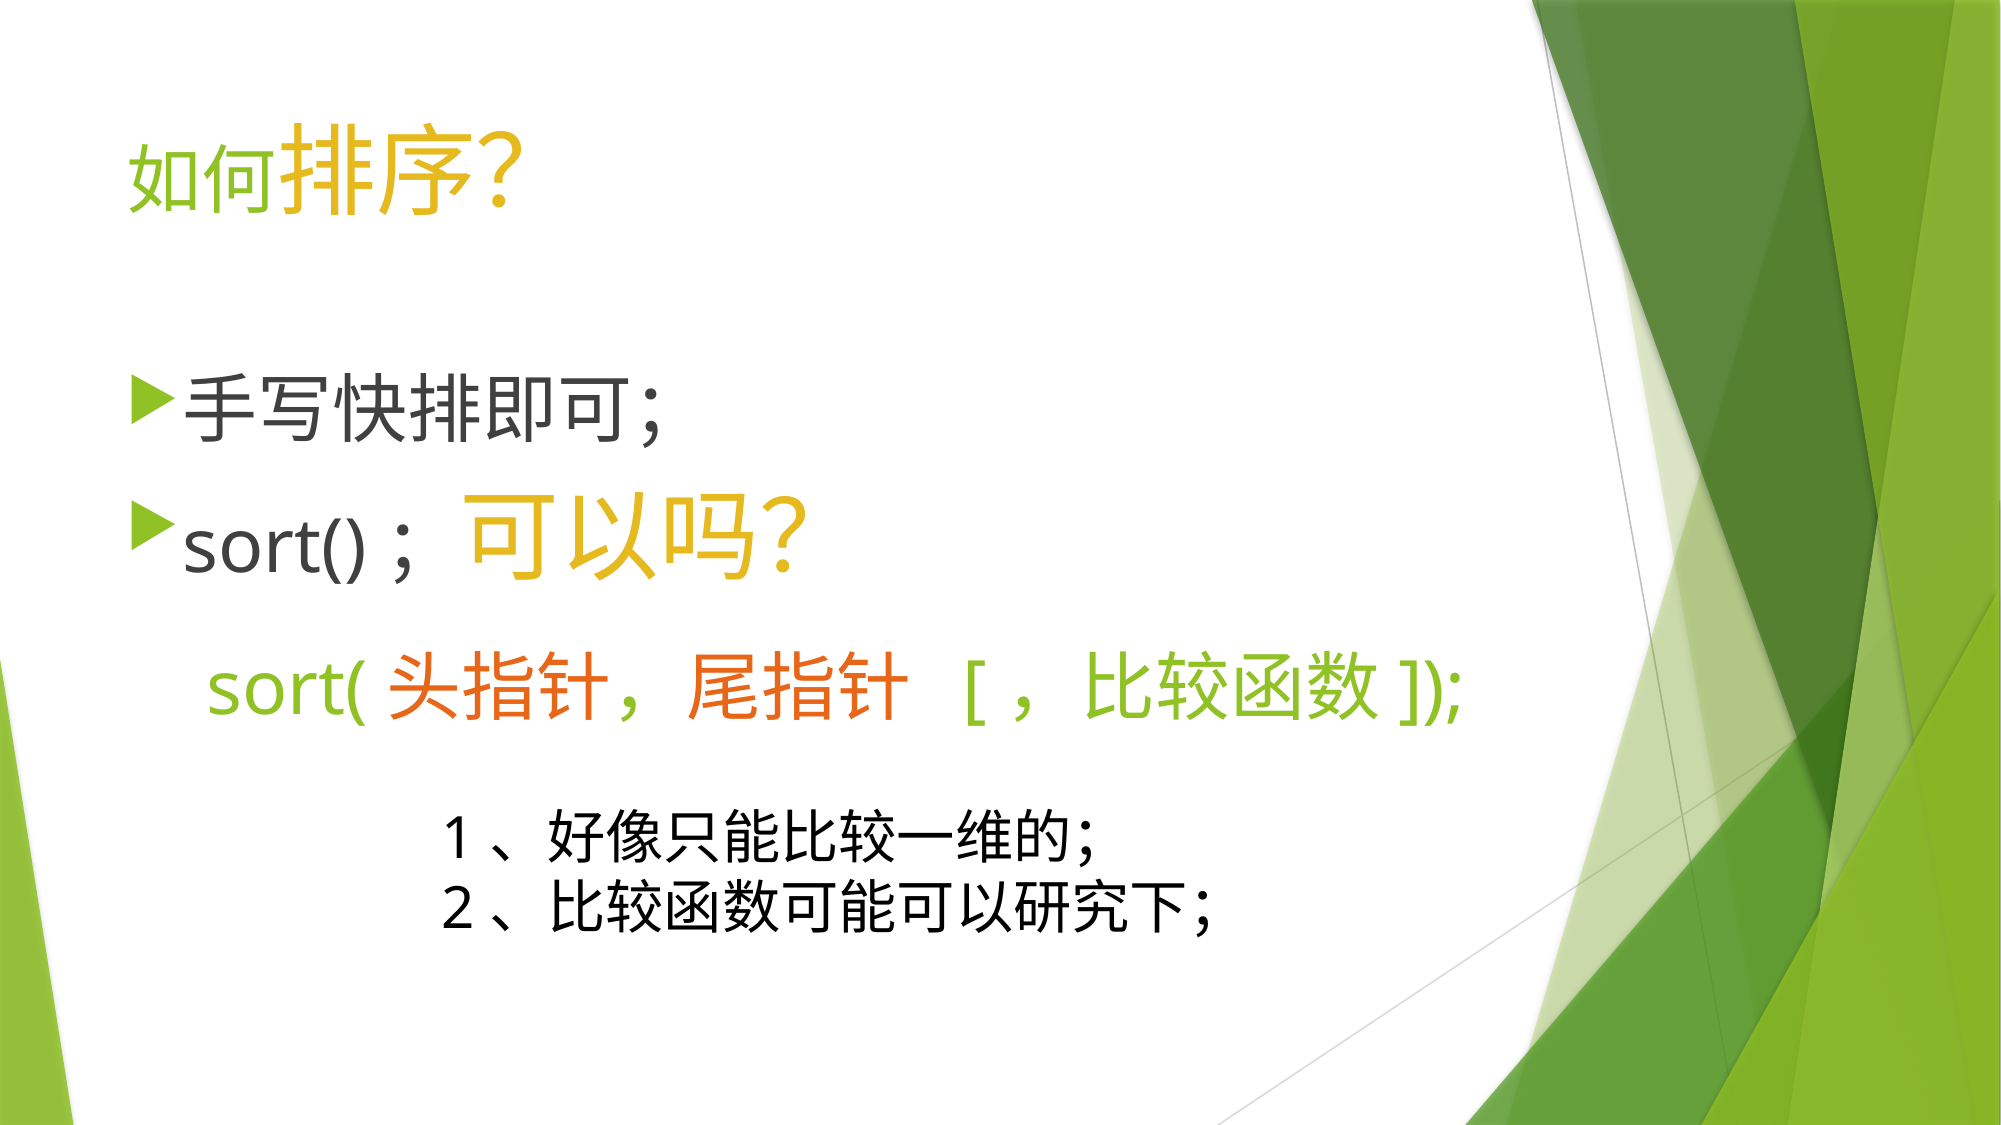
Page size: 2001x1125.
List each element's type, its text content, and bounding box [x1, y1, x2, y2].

list 手写快排即可； sort()；可以吗？ [111, 354, 1522, 662]
title 如何排序？ [111, 99, 1522, 317]
text_box sort(头指针，尾指针 [，比较函数]); [191, 632, 1602, 767]
text_box 1、好像只能比较一维的； 2、比较函数可能可以研究下； [427, 792, 1280, 948]
